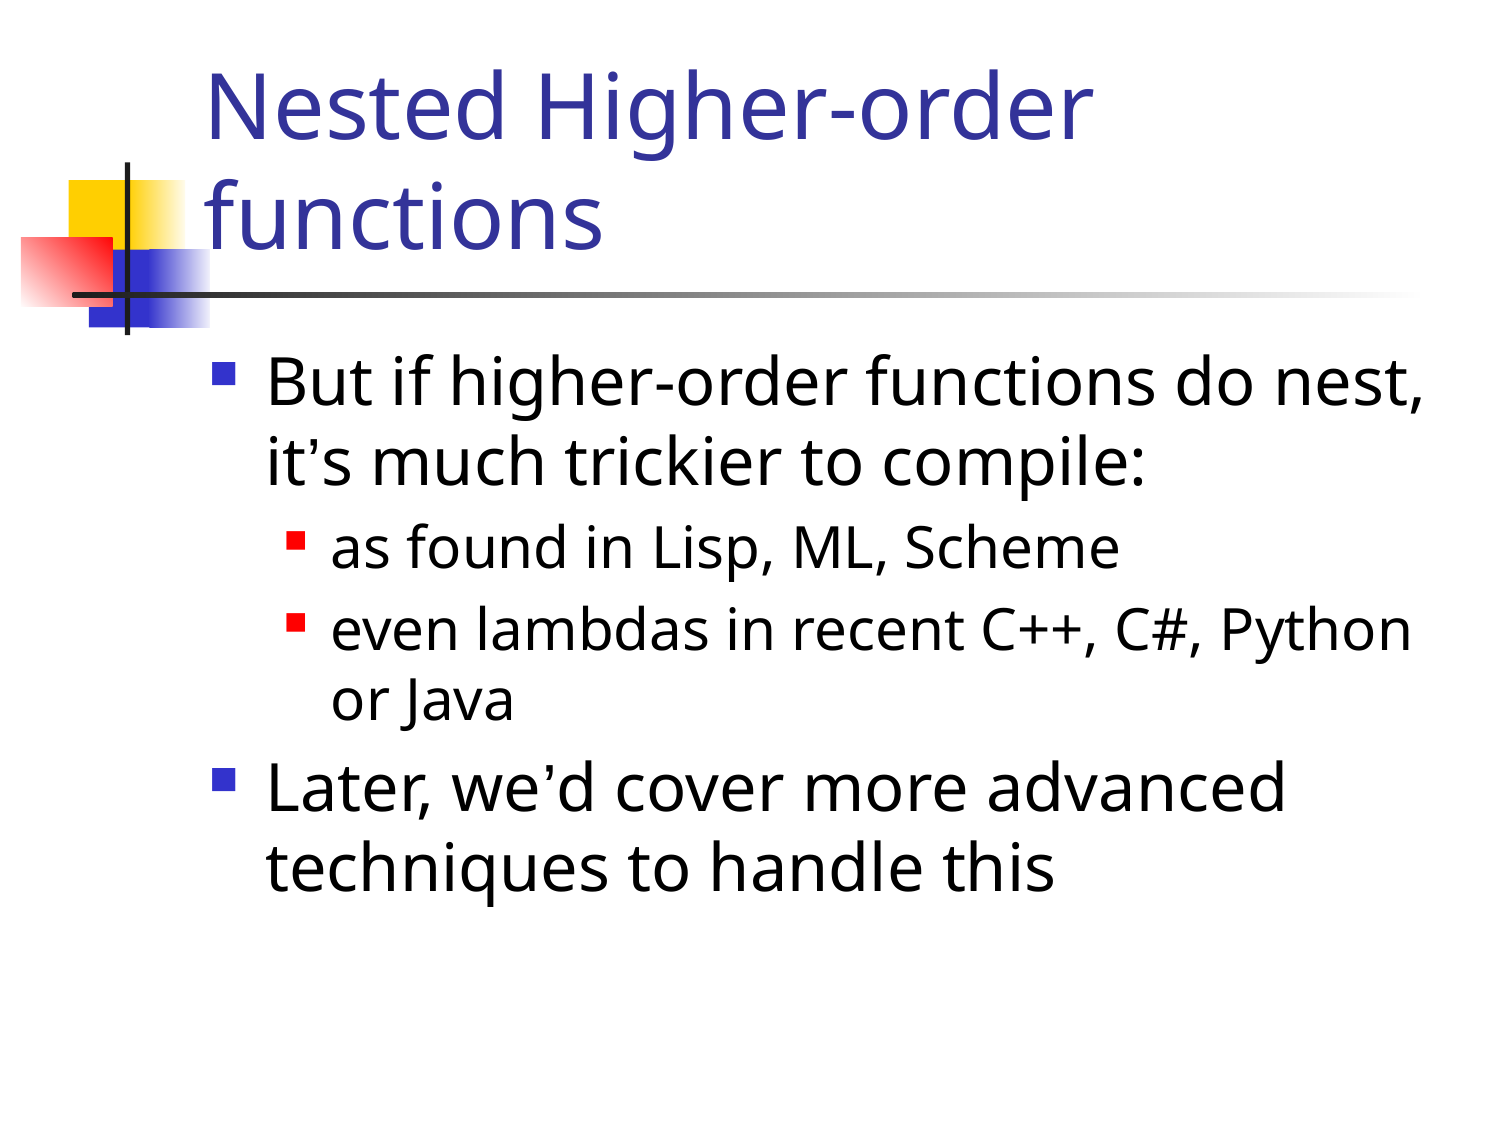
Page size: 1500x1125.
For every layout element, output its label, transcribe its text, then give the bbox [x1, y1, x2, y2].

list But if higher-order functions do nest, it’s much trickier to compile: as found in Lisp, ML, Scheme even lambdas in recent C++, C#, Python or Java Later, we’d cover more advanced techniques to handle this [193, 331, 1469, 1006]
title Nested Higher-order functions [188, 35, 1468, 275]
